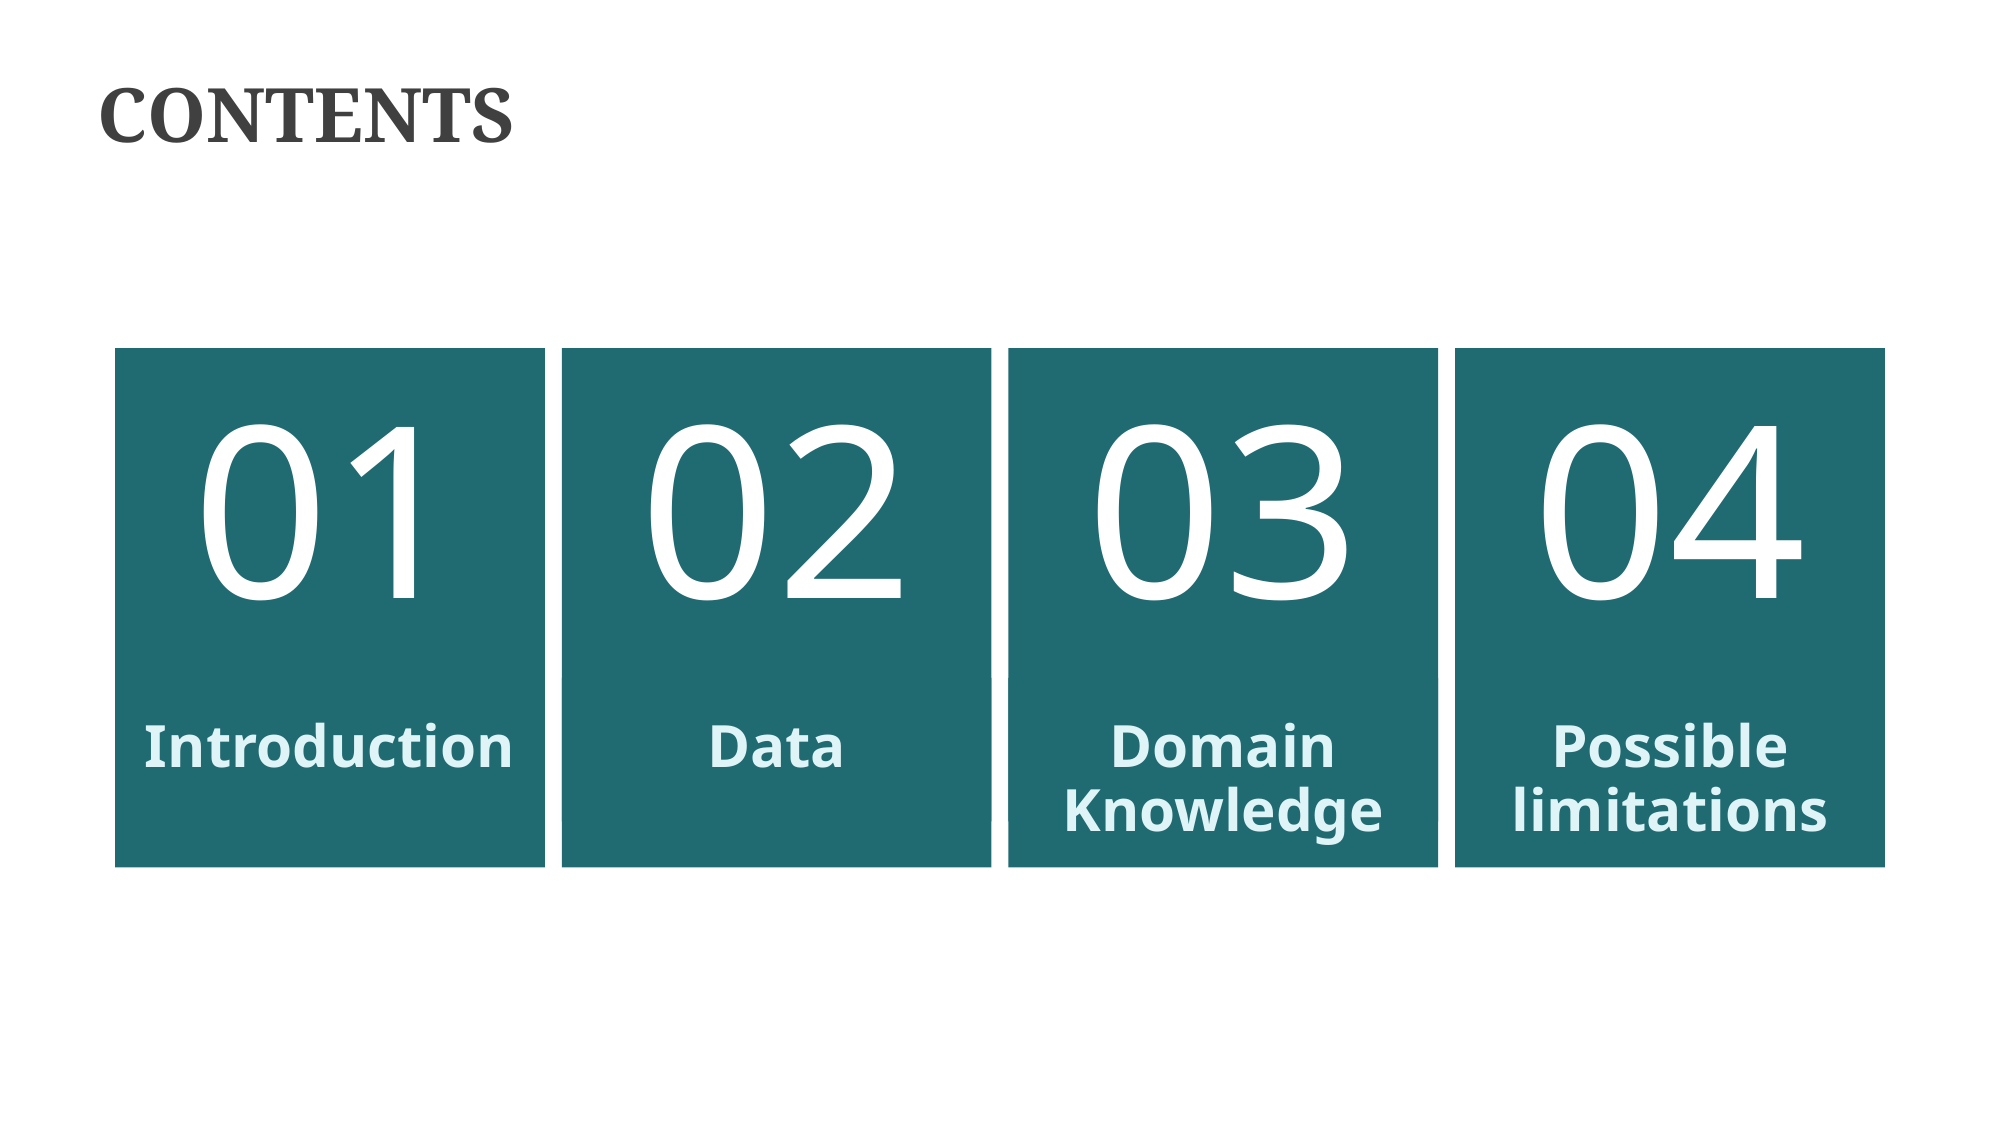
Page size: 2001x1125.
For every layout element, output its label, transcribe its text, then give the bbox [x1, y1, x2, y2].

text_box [1008, 347, 1439, 868]
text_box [561, 347, 992, 868]
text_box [1454, 347, 1886, 868]
text_box CONTENTS [83, 60, 562, 165]
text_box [114, 347, 546, 868]
